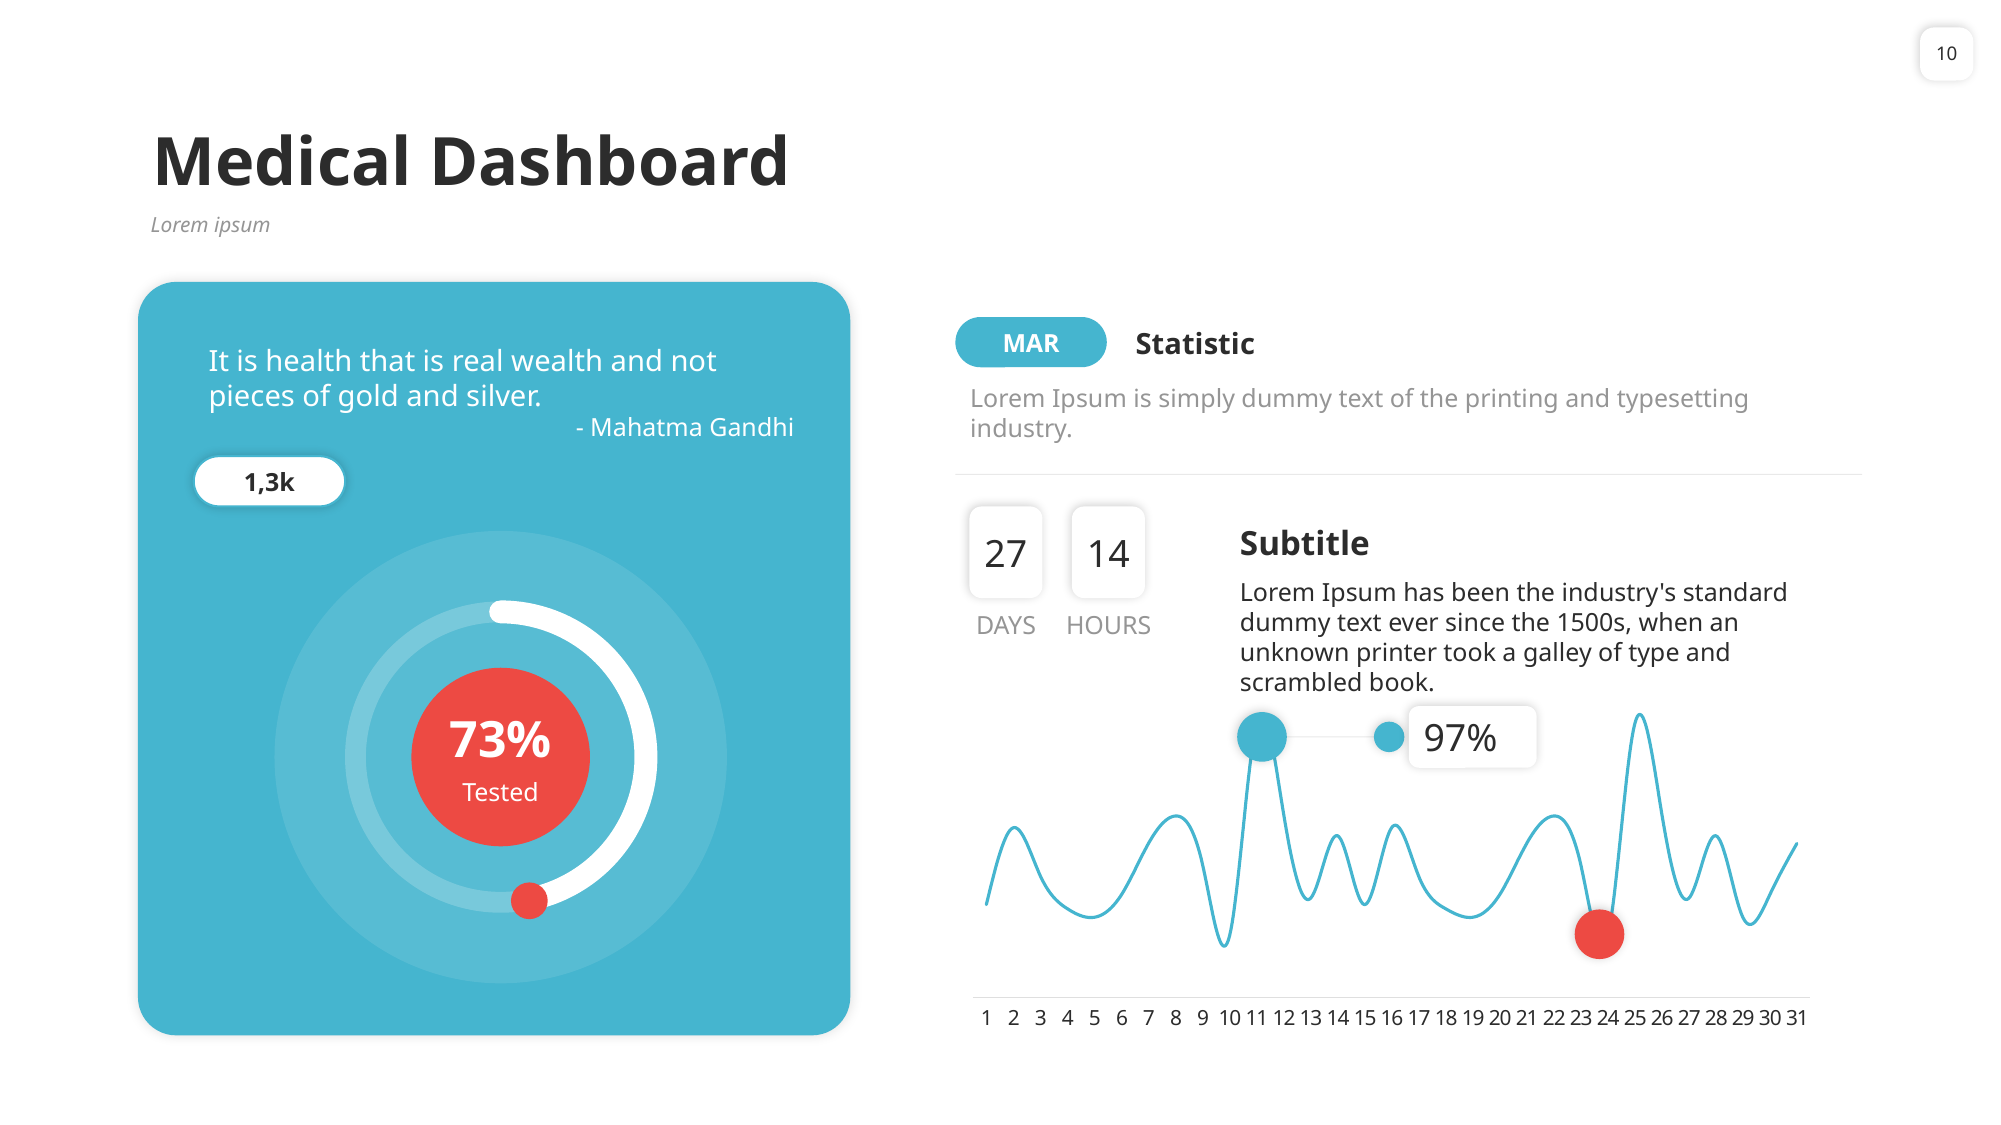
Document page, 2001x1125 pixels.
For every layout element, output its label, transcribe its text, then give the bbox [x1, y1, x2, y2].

text_box HOURS [1058, 602, 1159, 648]
title Medical Dashboard [137, 86, 1863, 206]
text_box Lorem Ipsum is simply dummy text of the printing and typesetting industry. [955, 375, 1863, 451]
text_box 1,3k [192, 455, 347, 508]
slide_number 10 [1919, 27, 1974, 81]
text_box Tested [411, 769, 590, 814]
text_box [136, 280, 852, 1037]
chart [955, 667, 1828, 1039]
text_box [354, 610, 533, 904]
text_box 27 [968, 505, 1044, 600]
text_box Statistic [1120, 317, 1863, 368]
list Lorem ipsum [135, 206, 1865, 262]
text_box Lorem Ipsum has been the industry's standard dummy text ever since the 1500s, when an unknown printer took a galley of type and scrambled book. [1225, 569, 1865, 704]
text_box 73% [411, 699, 590, 769]
text_box 14 [1070, 505, 1146, 600]
text_box It is health that is real wealth and not pieces of gold and silver. - Mahatma Gandhi [193, 334, 810, 450]
text_box [509, 881, 549, 921]
text_box MAR [954, 315, 1108, 369]
text_box DAYS [961, 602, 1051, 648]
text_box Subtitle [1225, 514, 1865, 569]
text_box [273, 529, 728, 985]
text_box [499, 610, 647, 896]
